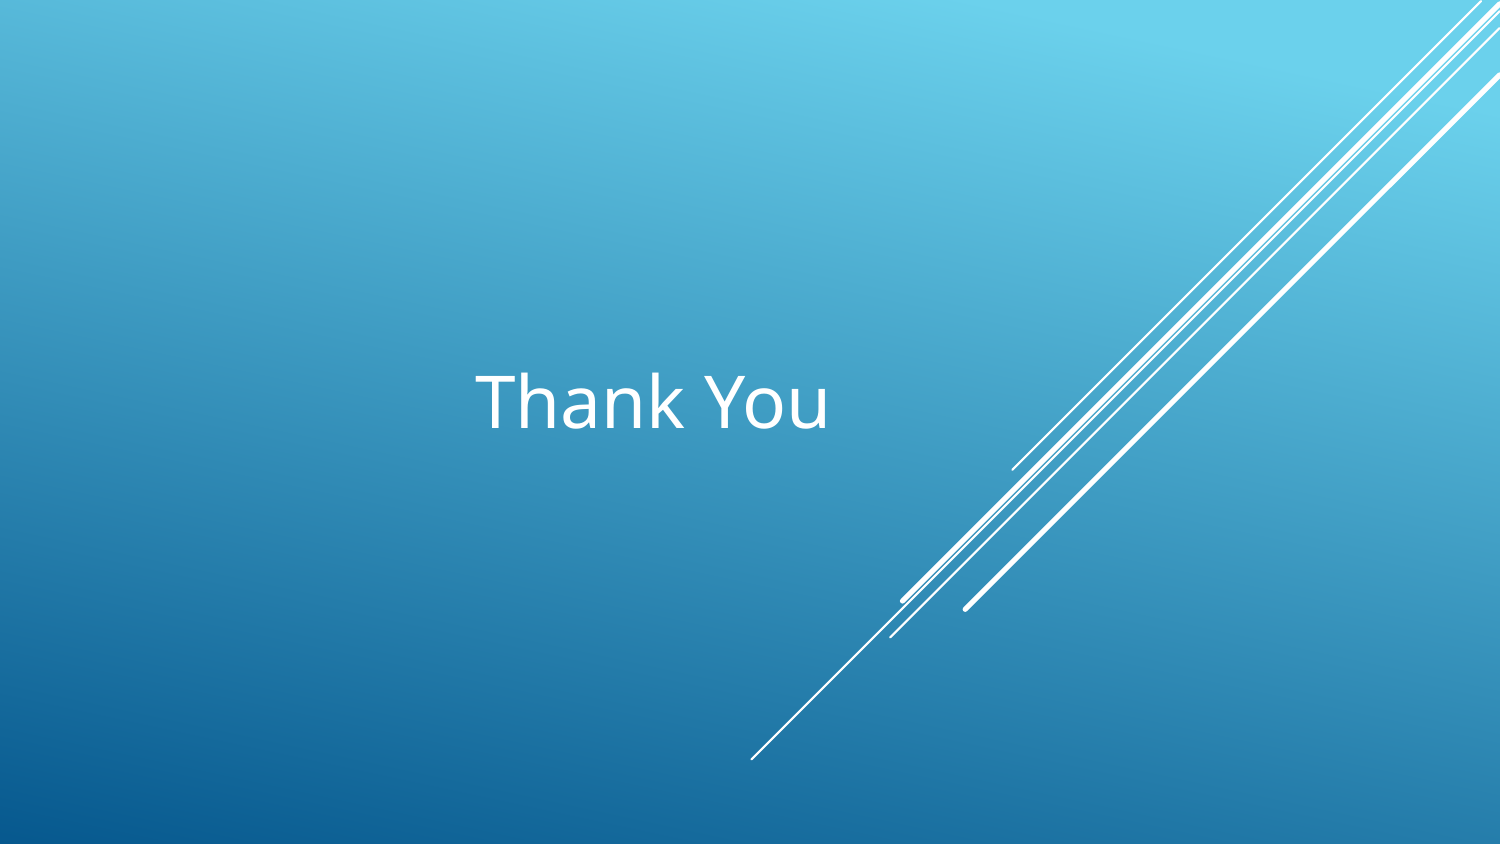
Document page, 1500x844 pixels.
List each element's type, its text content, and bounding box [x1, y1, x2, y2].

text_box Thank You [460, 341, 900, 459]
